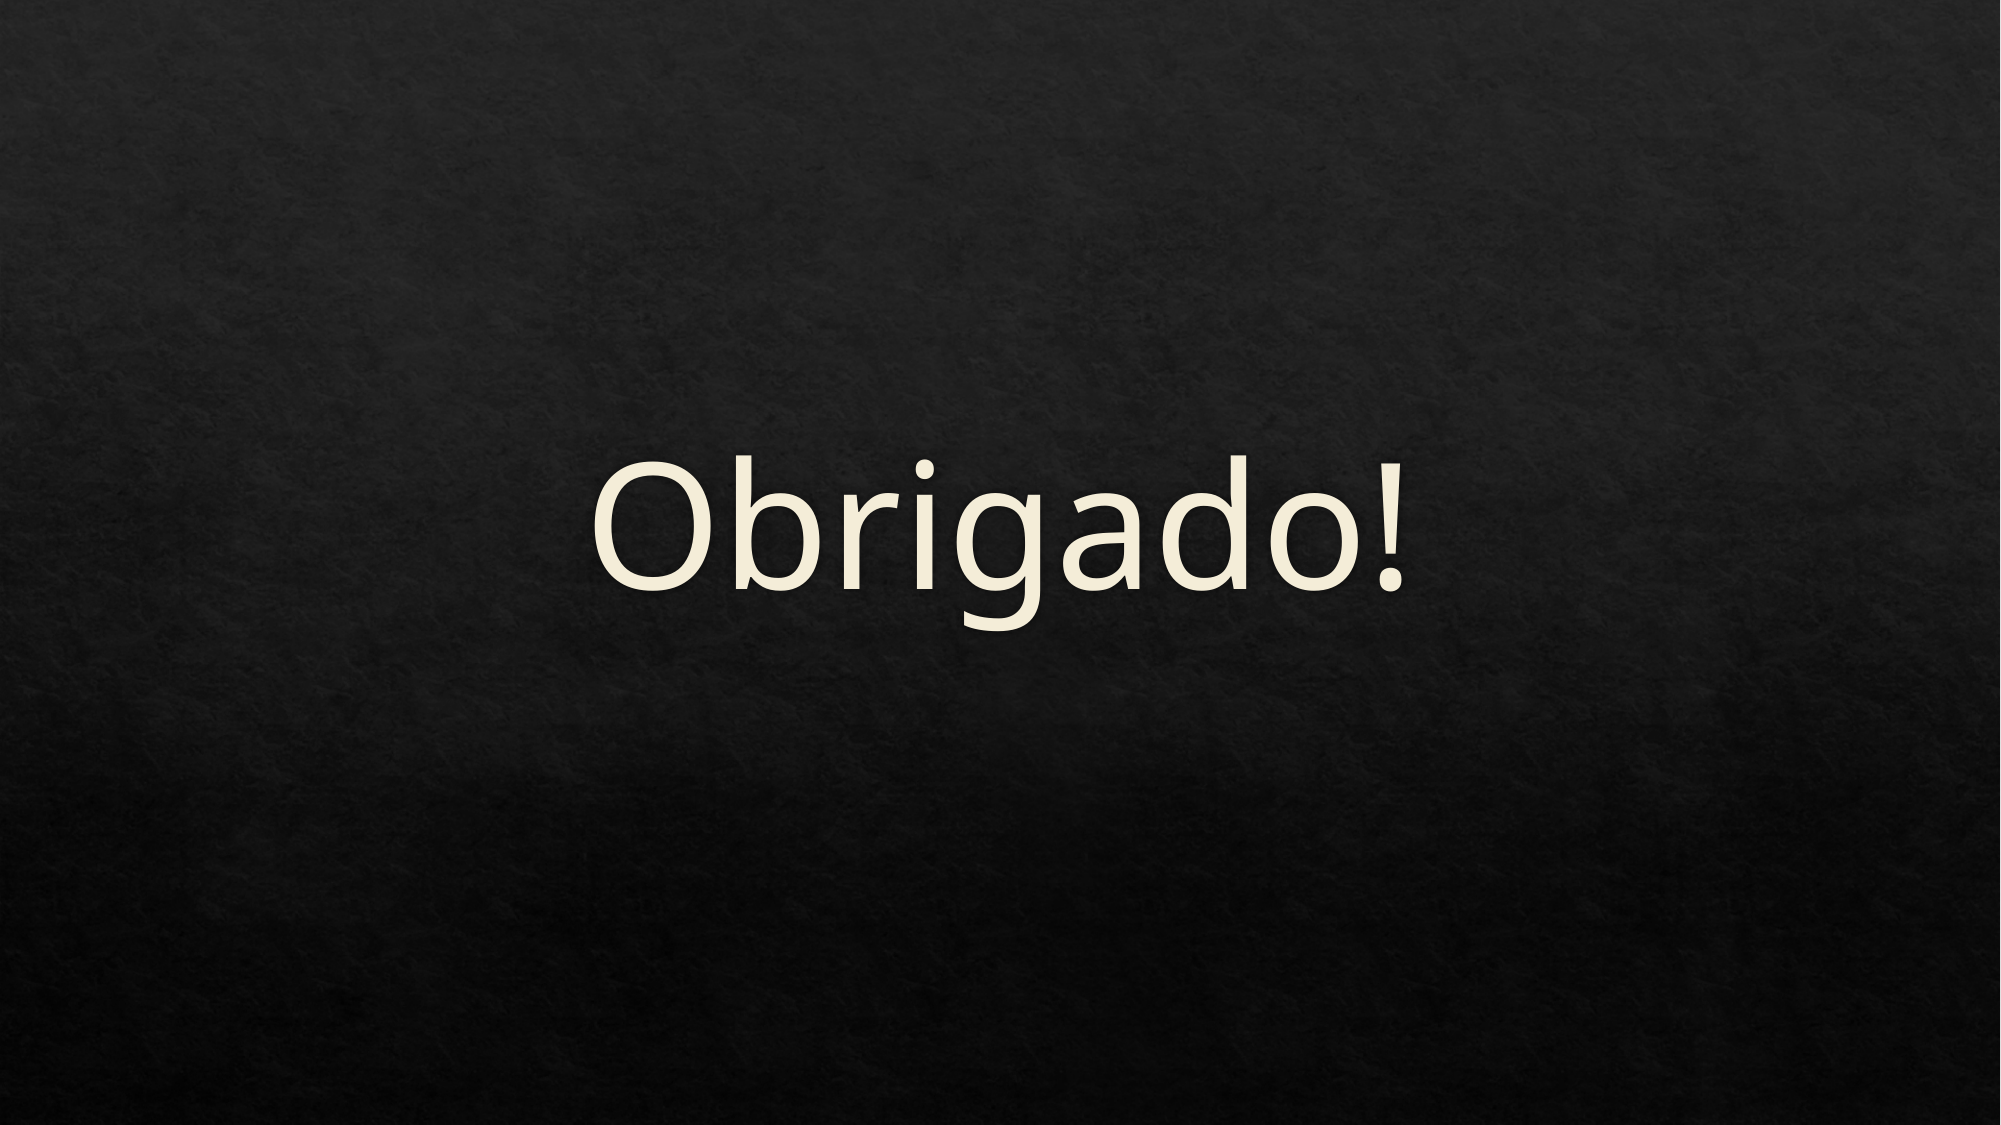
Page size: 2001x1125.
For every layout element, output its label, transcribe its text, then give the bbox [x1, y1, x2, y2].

title Obrigado! [150, 428, 1850, 636]
